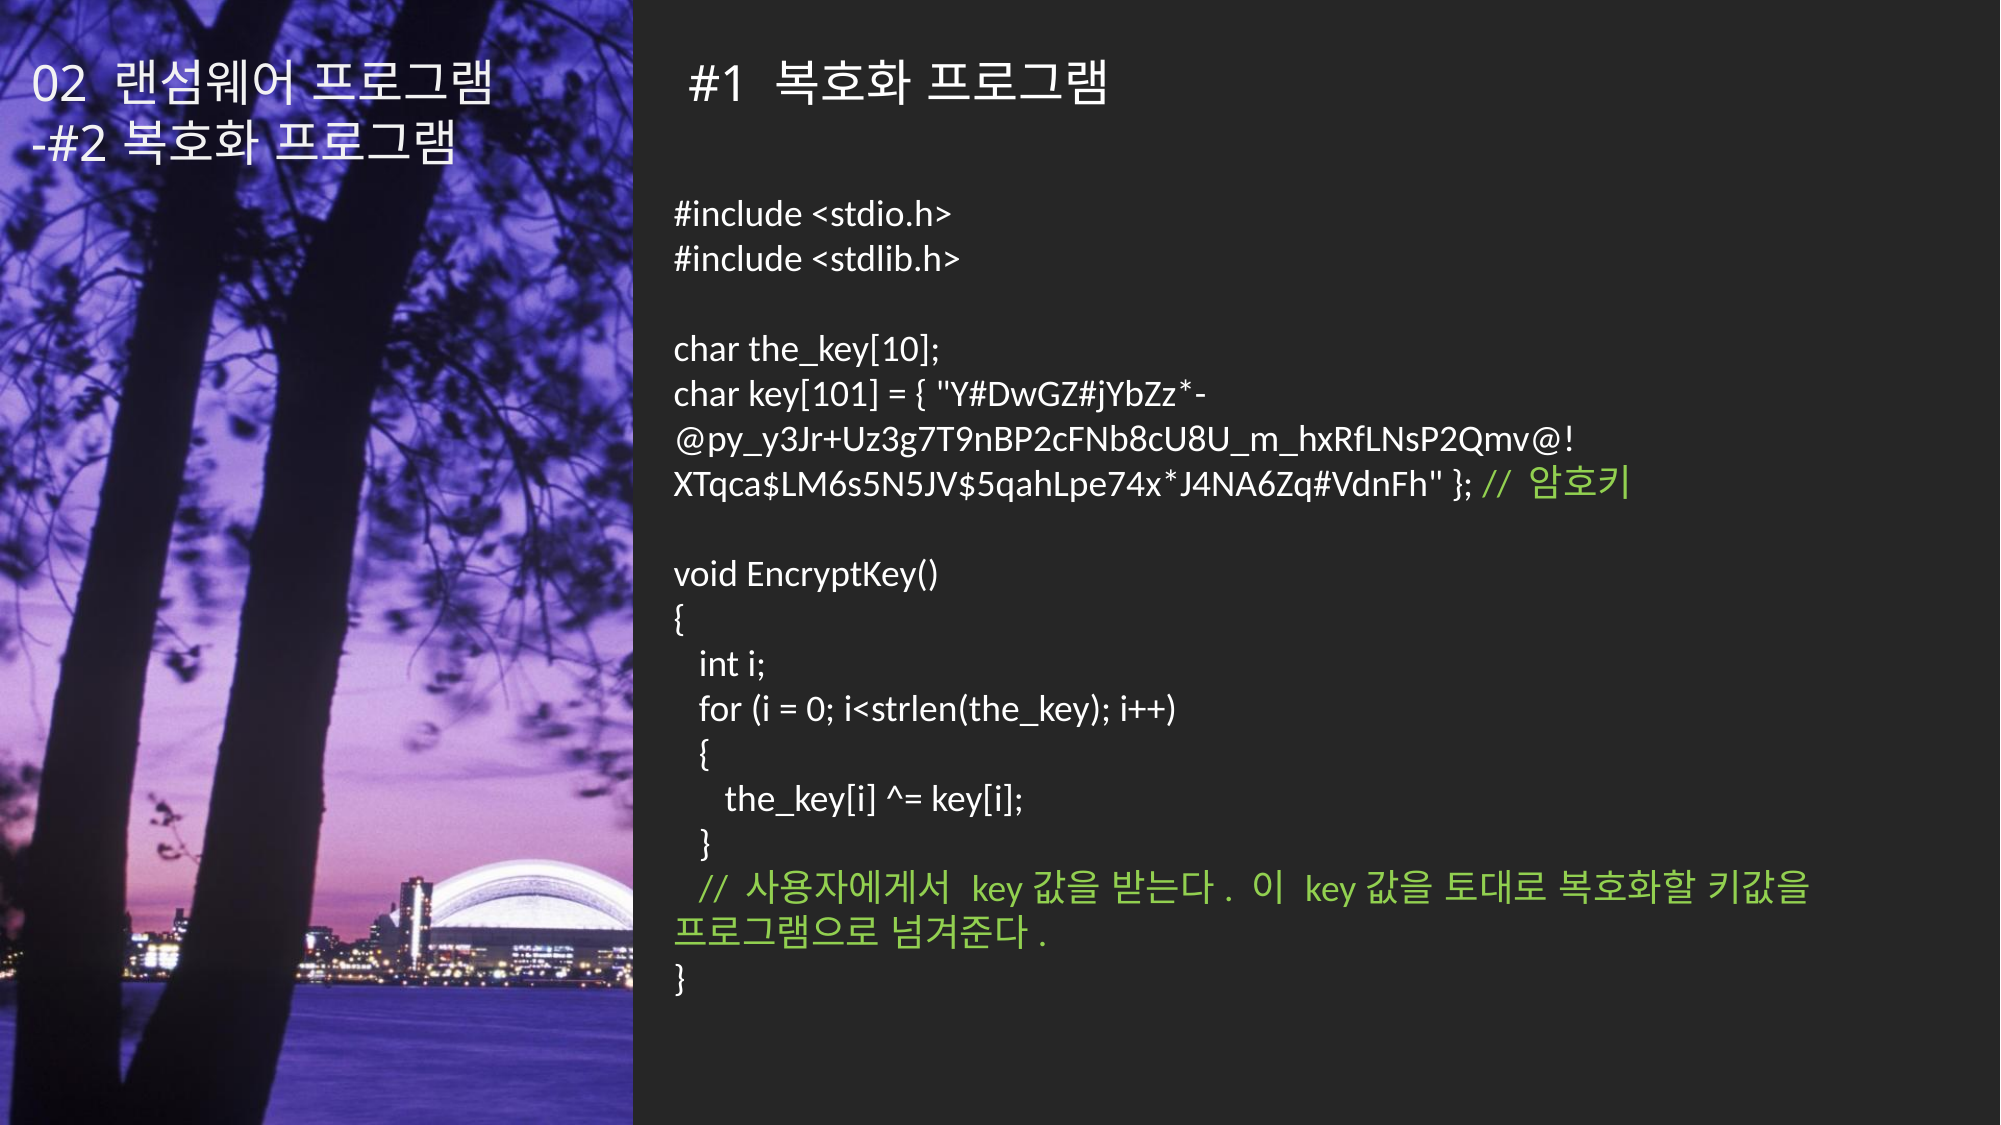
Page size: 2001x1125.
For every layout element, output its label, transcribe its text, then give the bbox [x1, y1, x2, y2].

picture [0, 0, 633, 1125]
text_box 02 랜섬웨어 프로그램 -#2 복호화 프로그램 [16, 43, 510, 179]
text_box #include <stdio.h> #include <stdlib.h> char the_key[10]; char key[101] = { "Y#DwGZ#jYbZz*-@py_y3Jr+Uz3g7T9nBP2cFNb8cU8U_m_hxRfLNsP2Qmv@!XTqca$LM6s5N5JV$5qahLpe74x*J4NA6Zq#VdnFh" }; // 암호키 void EncryptKey() { int i; for (i = 0; i<strlen(the_key); i++) { the_key[i] ^= key[i]; } // 사용자에게서 key값을 받는다. 이 key값을 토대로 복호화할 키값을 프로그램으로 넘겨준다. } [658, 181, 1985, 1007]
text_box #1 복호화 프로그램 [673, 43, 1685, 119]
